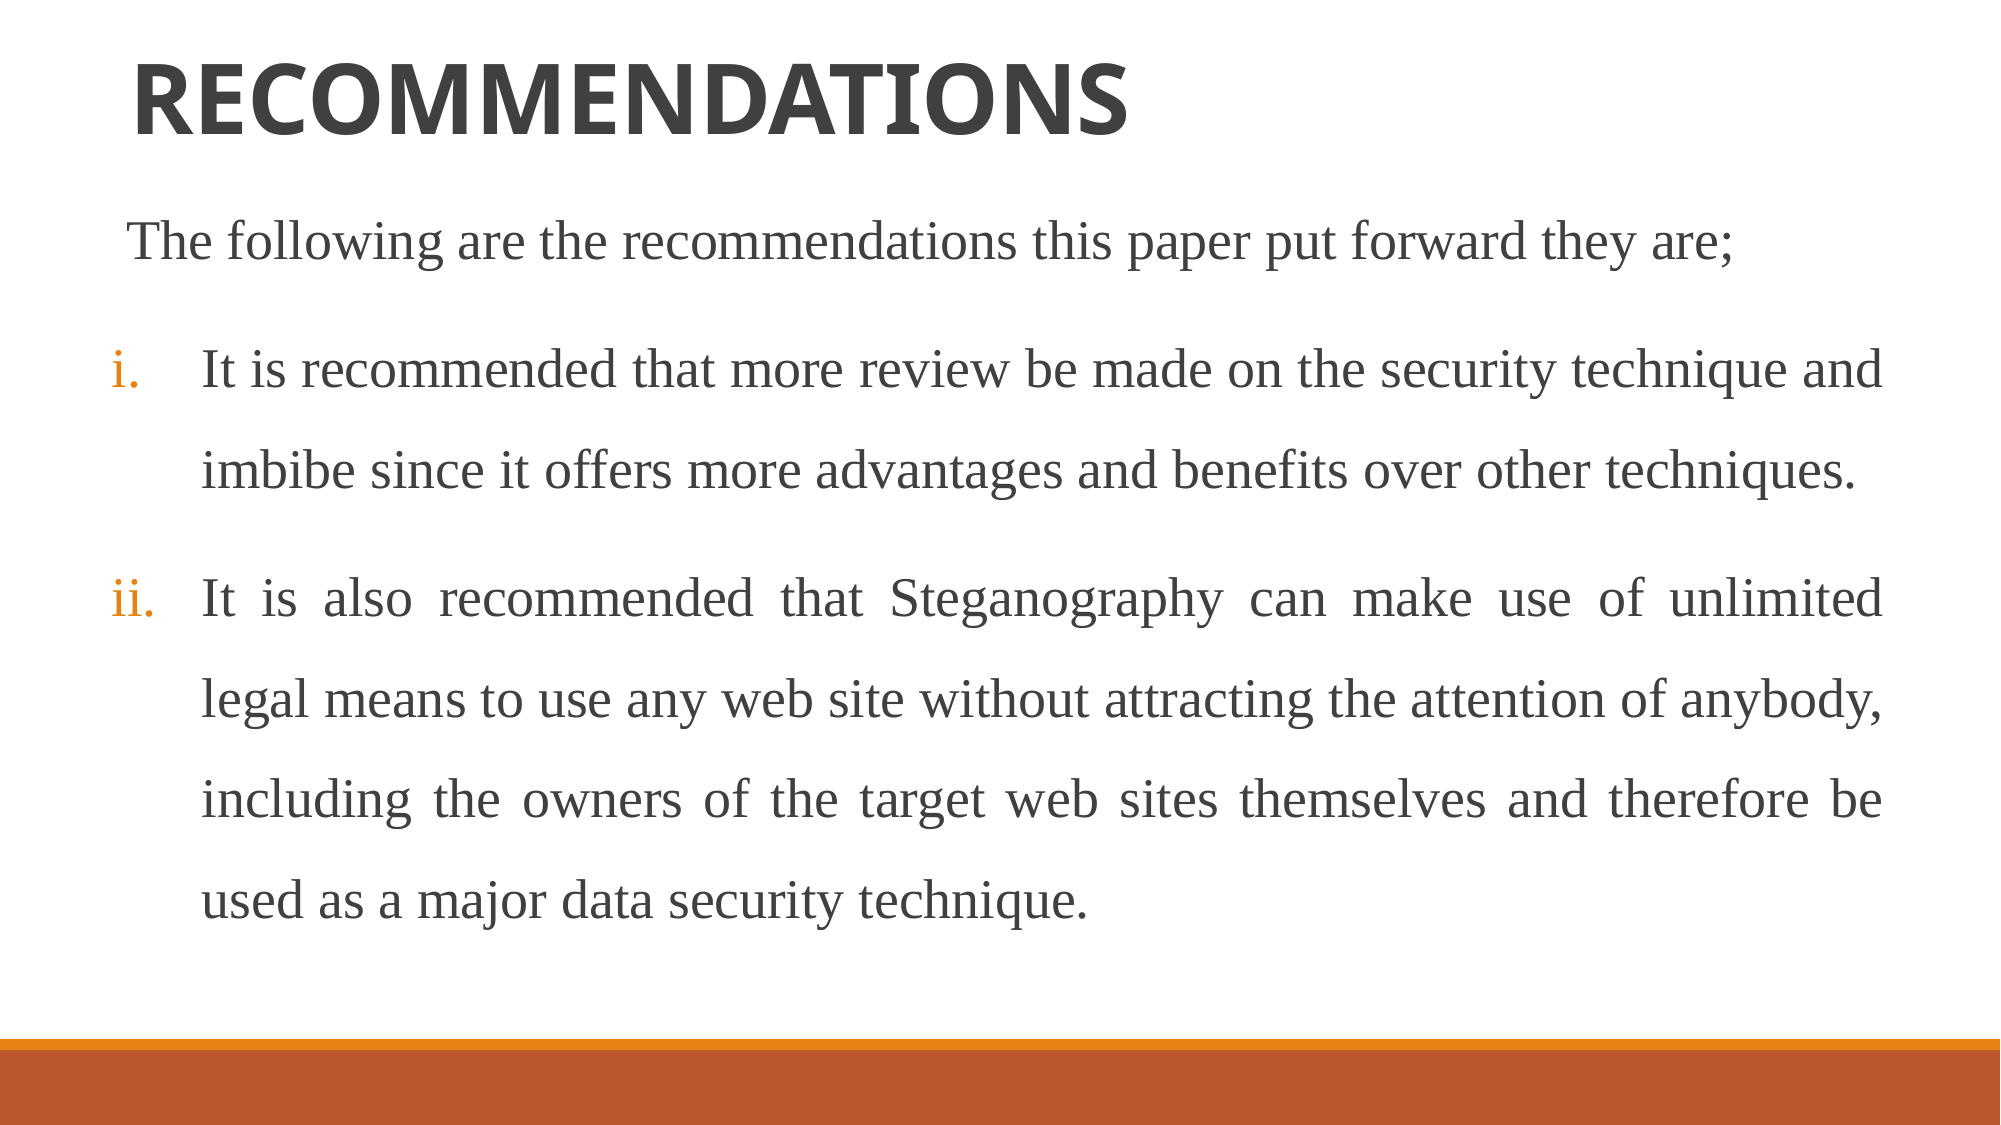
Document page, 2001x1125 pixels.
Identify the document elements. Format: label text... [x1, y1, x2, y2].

list The following are the recommendations this paper put forward they are; It is recommended that more review be made on the security technique and imbibe since it offers more advantages and benefits over other techniques. It is also recommended that Steganography can make use of unlimited legal means to use any web site without attracting the attention of anybody, including the owners of the target web sites themselves and therefore be used as a major data security technique. [111, 162, 1886, 1010]
title RECOMMENDATIONS [114, 47, 1830, 162]
